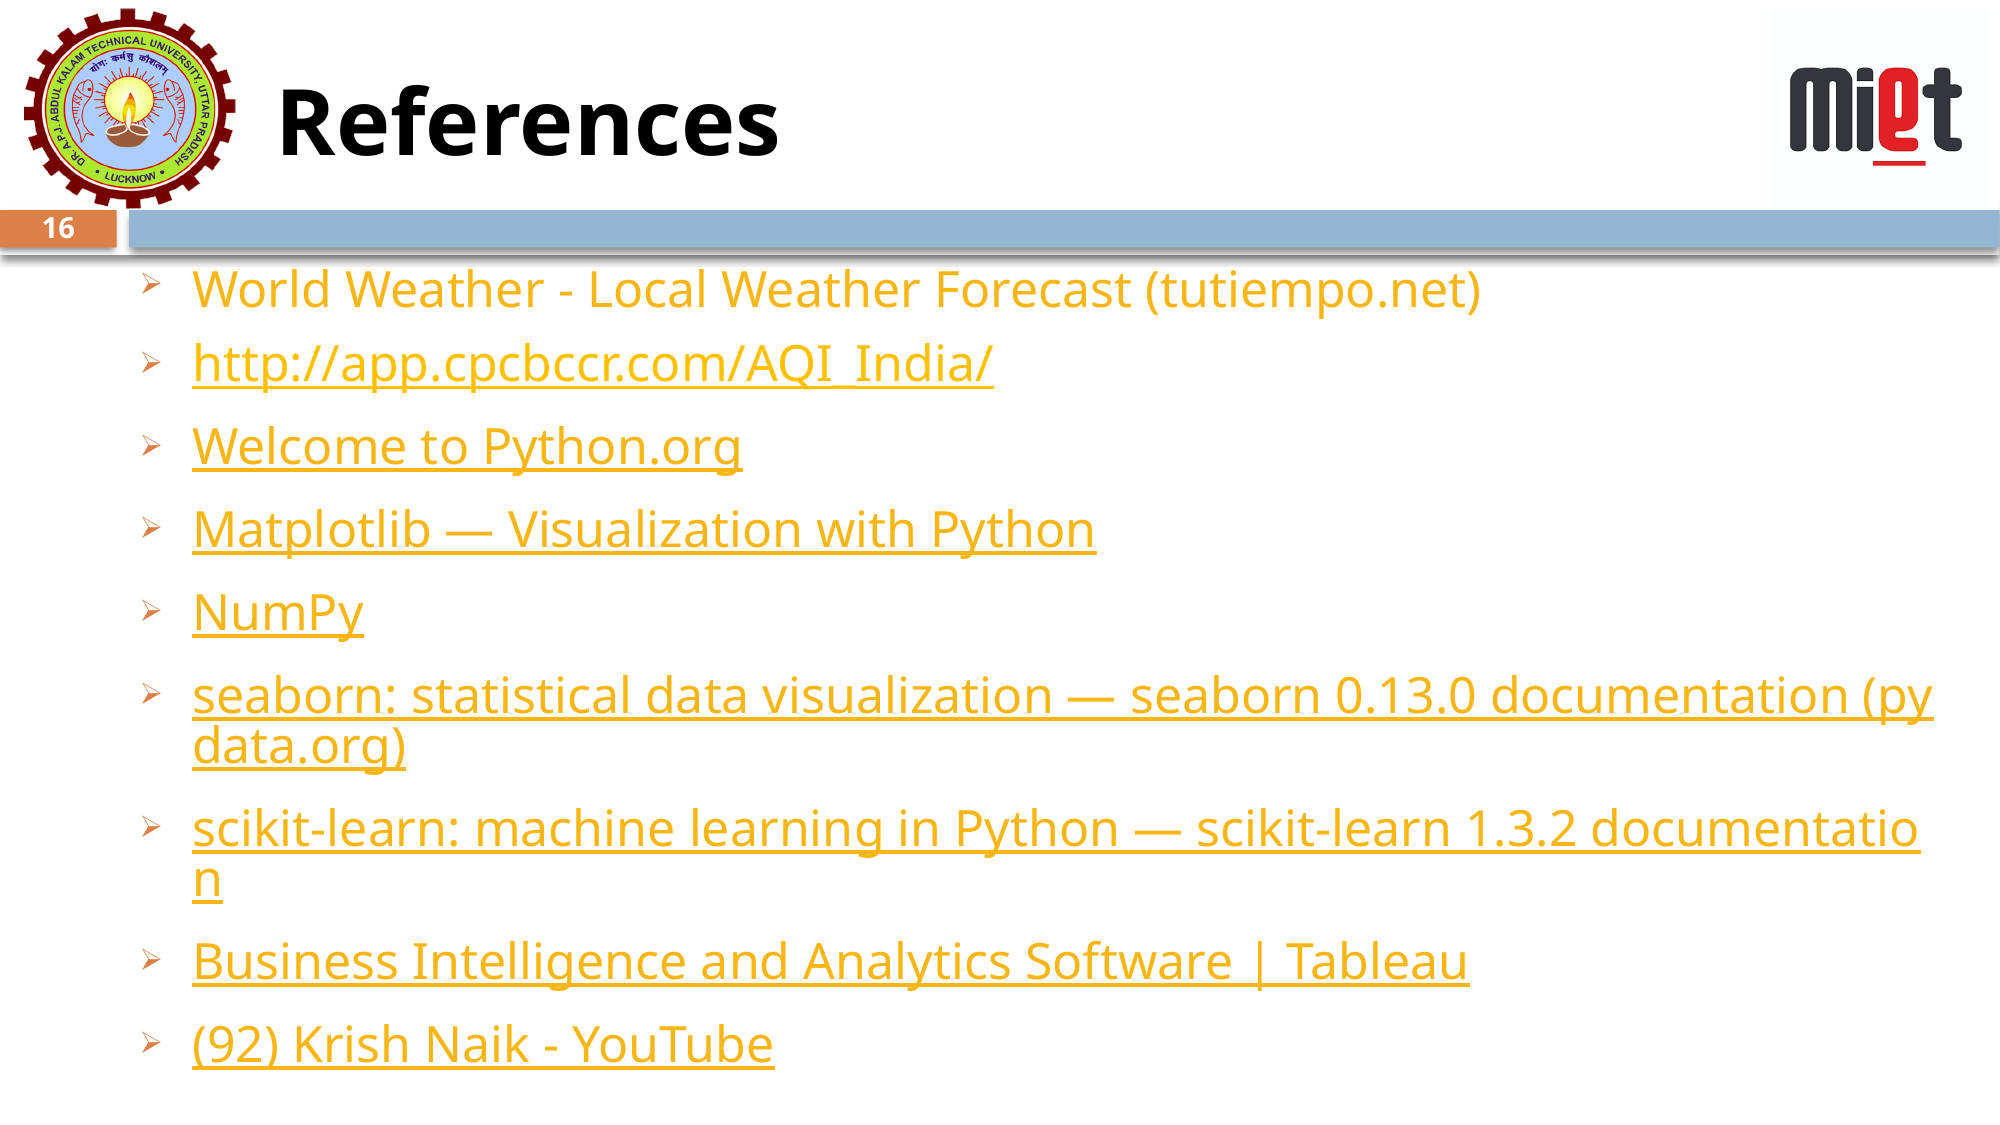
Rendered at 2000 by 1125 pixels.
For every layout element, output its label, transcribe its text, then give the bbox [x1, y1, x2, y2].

title References [243, 37, 1757, 200]
slide_number 16 [0, 208, 117, 249]
picture [24, 7, 238, 209]
picture [1763, 7, 1990, 209]
list World Weather - Local Weather Forecast (tutiempo.net) http://app.cpcbccr.com/AQI_India/ Welcome to Python.org Matplotlib — Visualization with Python NumPy seaborn: statistical data visualization — seaborn 0.13.0 documentation (pydata.org) scikit-learn: machine learning in Python — scikit-learn 1.3.2 documentation Business Intelligence and Analytics Software | Tableau (92) Krish Naik - YouTube [124, 249, 1963, 1088]
